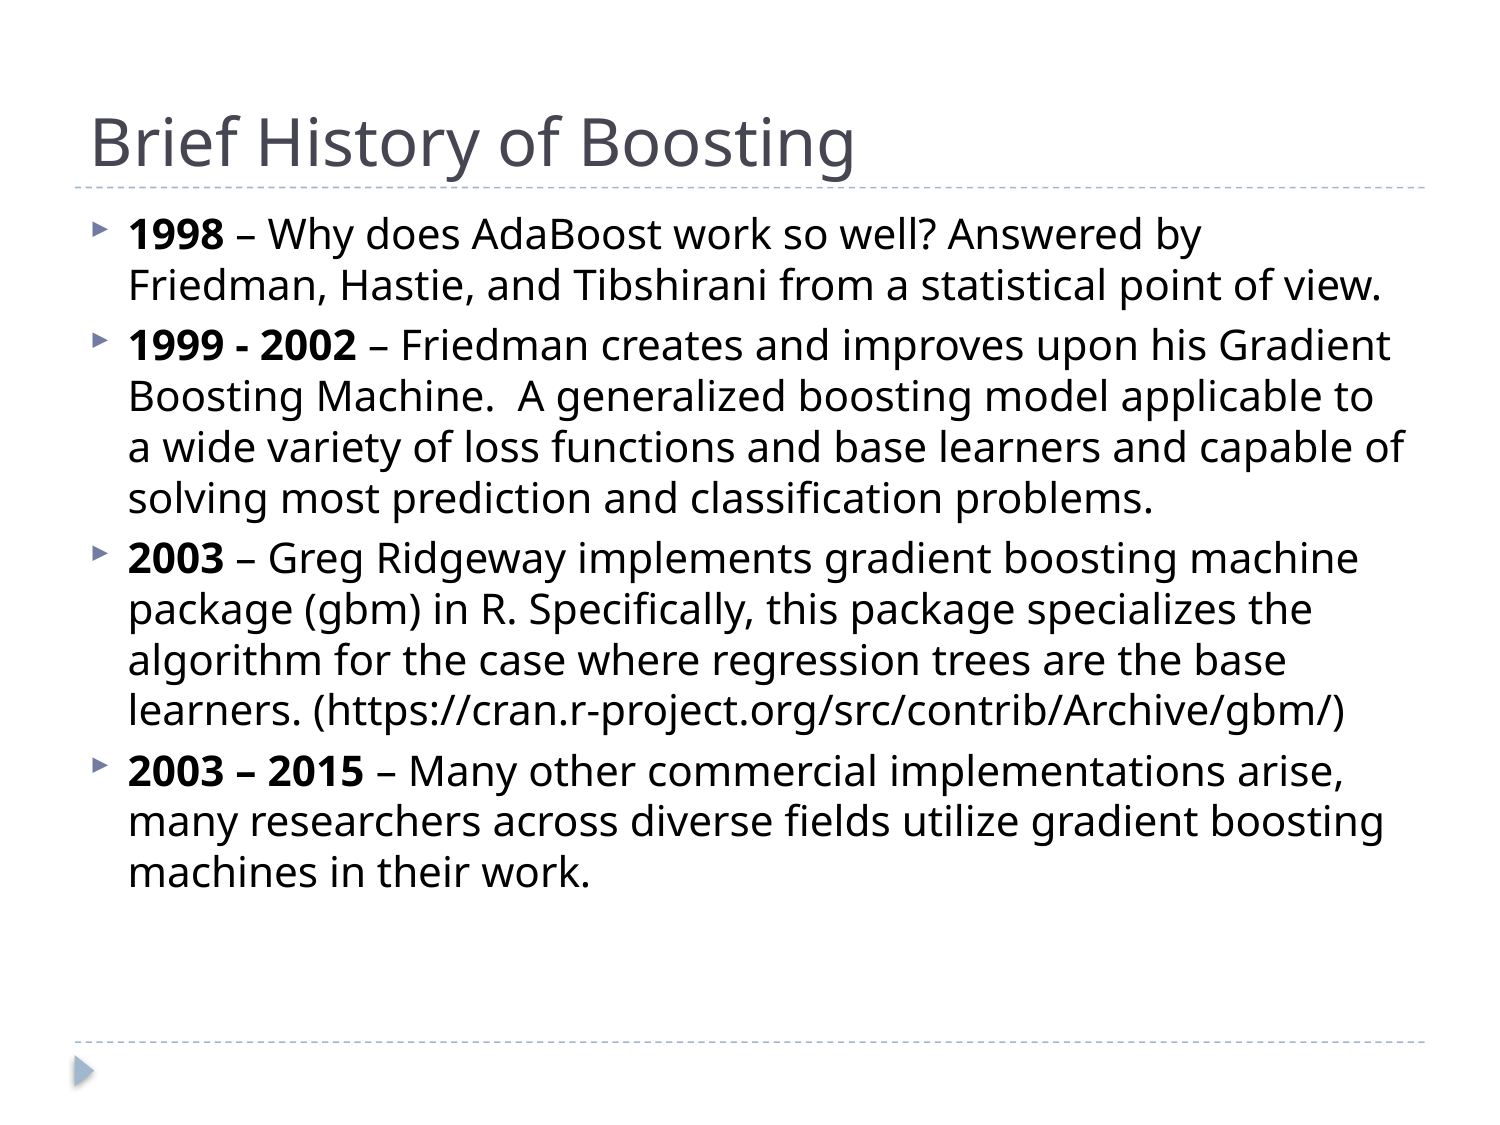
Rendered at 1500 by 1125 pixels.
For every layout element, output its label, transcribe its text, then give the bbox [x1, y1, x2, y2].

title Brief History of Boosting [75, 24, 1425, 188]
list 1998 – Why does AdaBoost work so well? Answered by Friedman, Hastie, and Tibshirani from a statistical point of view. 1999 - 2002 – Friedman creates and improves upon his Gradient Boosting Machine. A generalized boosting model applicable to a wide variety of loss functions and base learners and capable of solving most prediction and classification problems. 2003 – Greg Ridgeway implements gradient boosting machine package (gbm) in R. Specifically, this package specializes the algorithm for the case where regression trees are the base learners. (https://cran.r-project.org/src/contrib/Archive/gbm/) 2003 – 2015 – Many other commercial implementations arise, many researchers across diverse fields utilize gradient boosting machines in their work. [75, 200, 1425, 1010]
